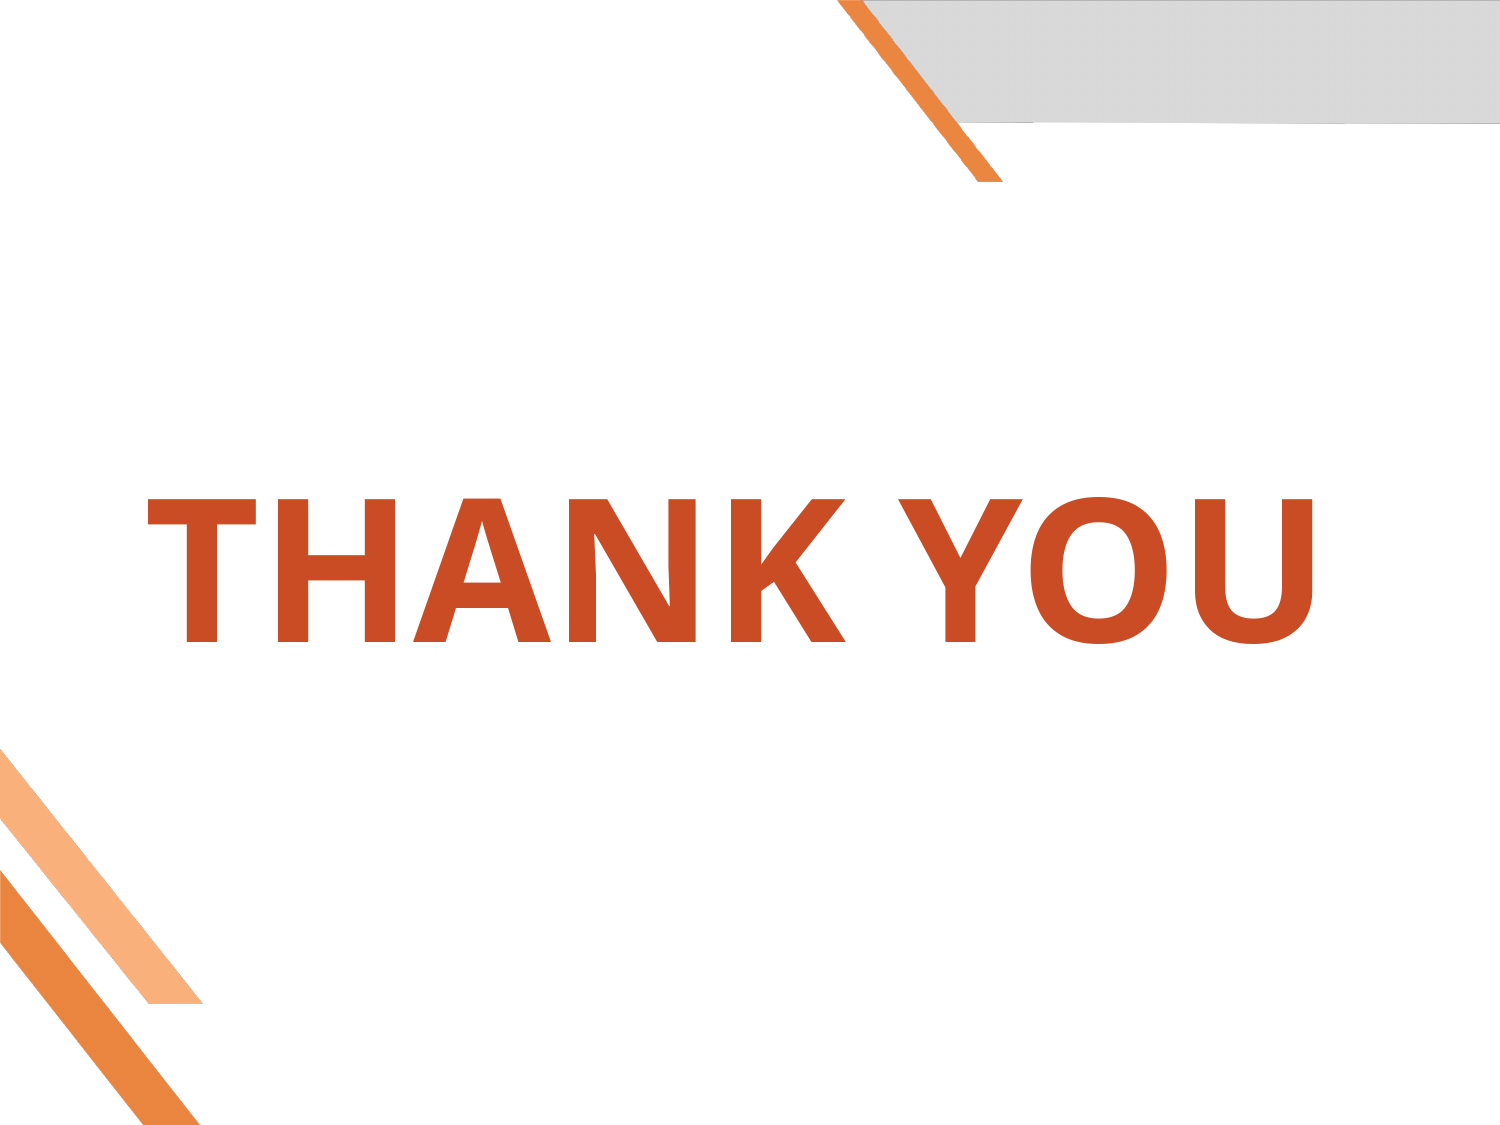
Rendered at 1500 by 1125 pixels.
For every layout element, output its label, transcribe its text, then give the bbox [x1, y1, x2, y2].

picture [837, 0, 1500, 182]
picture [0, 745, 203, 1125]
title THANK YOU [62, 287, 1475, 838]
